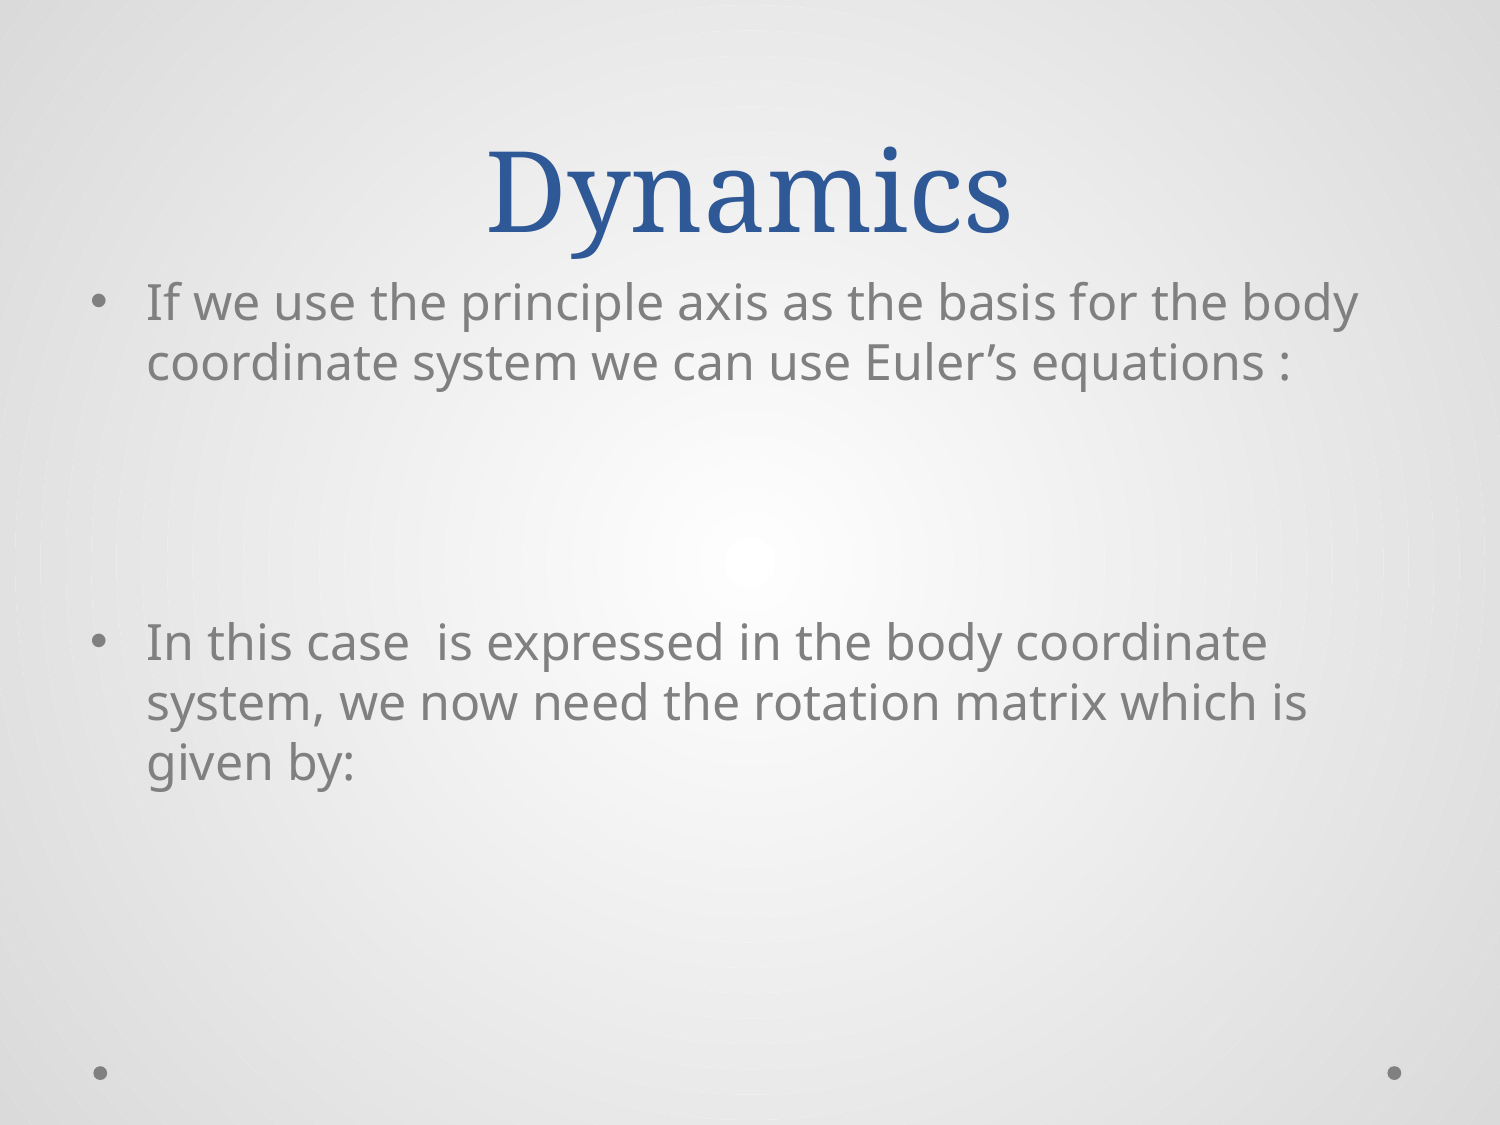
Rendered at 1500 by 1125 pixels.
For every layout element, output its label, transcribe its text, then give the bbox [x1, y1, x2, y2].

title Dynamics [75, 0, 1425, 263]
